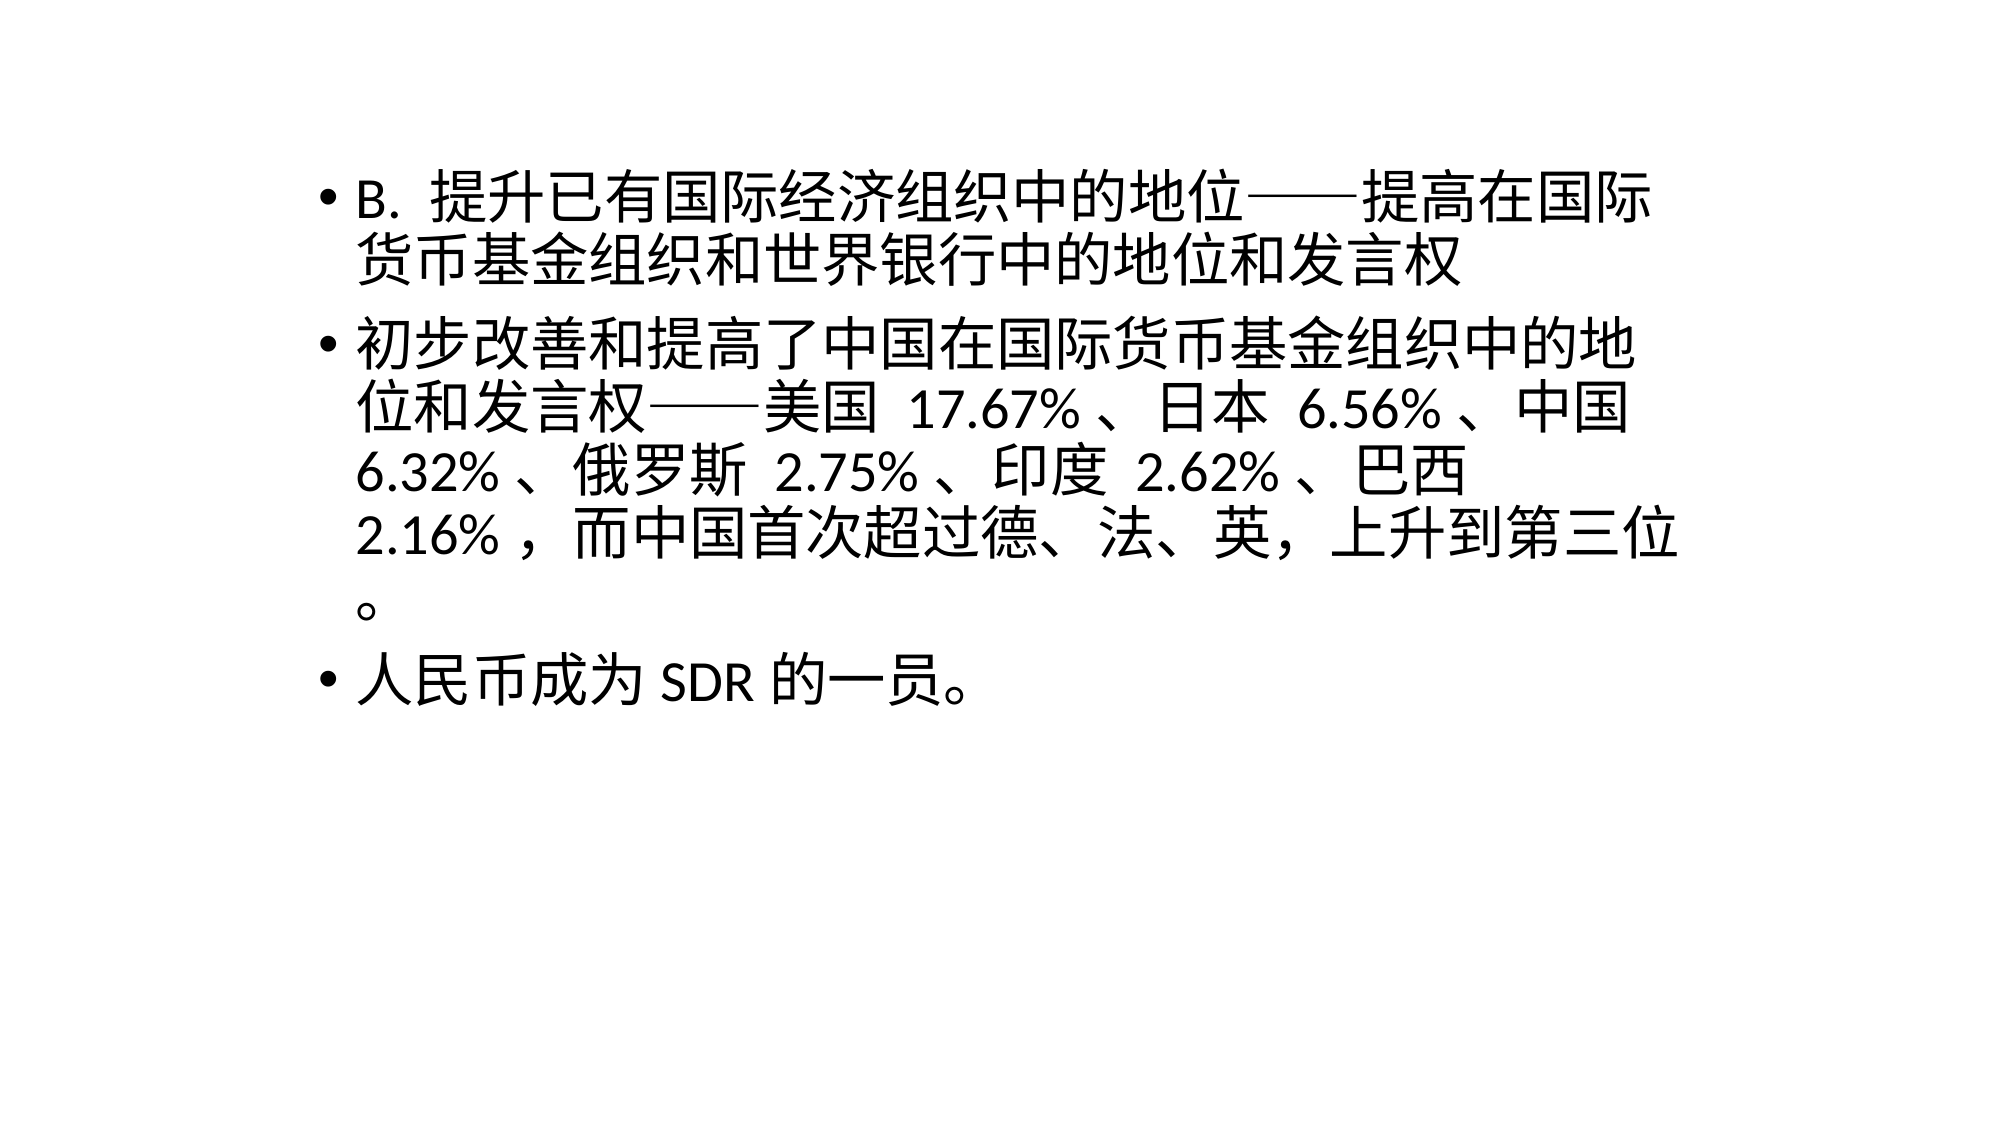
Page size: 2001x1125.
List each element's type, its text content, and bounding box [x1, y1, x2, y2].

list B. 提升已有国际经济组织中的地位——提高在国际货币基金组织和世界银行中的地位和发言权 初步改善和提高了中国在国际货币基金组织中的地位和发言权——美国 17.67%、日本 6.56%、中国 6.32%、俄罗斯 2.75%、印度 2.62%、巴西 2.16%，而中国首次超过德、法、英，上升到第三位 。 人民币成为SDR的一员。 [303, 160, 1705, 849]
